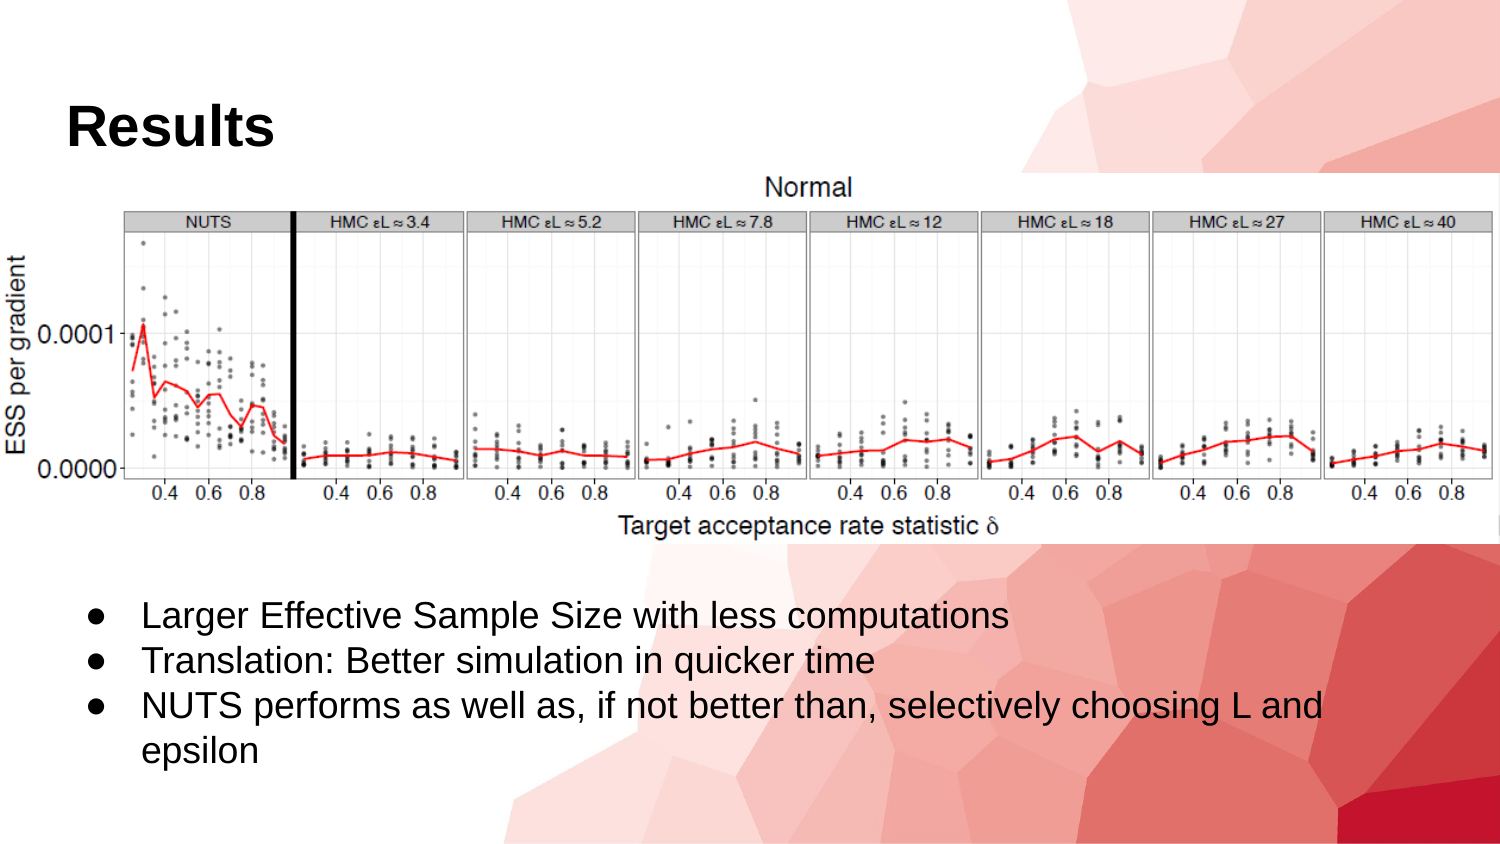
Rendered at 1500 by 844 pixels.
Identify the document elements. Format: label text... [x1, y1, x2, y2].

picture [0, 0, 1500, 844]
list Larger Effective Sample Size with less computations Translation: Better simulation in quicker time NUTS performs as well as, if not better than, selectively choosing L and epsilon [51, 576, 1449, 844]
title Results [51, 72, 1449, 167]
